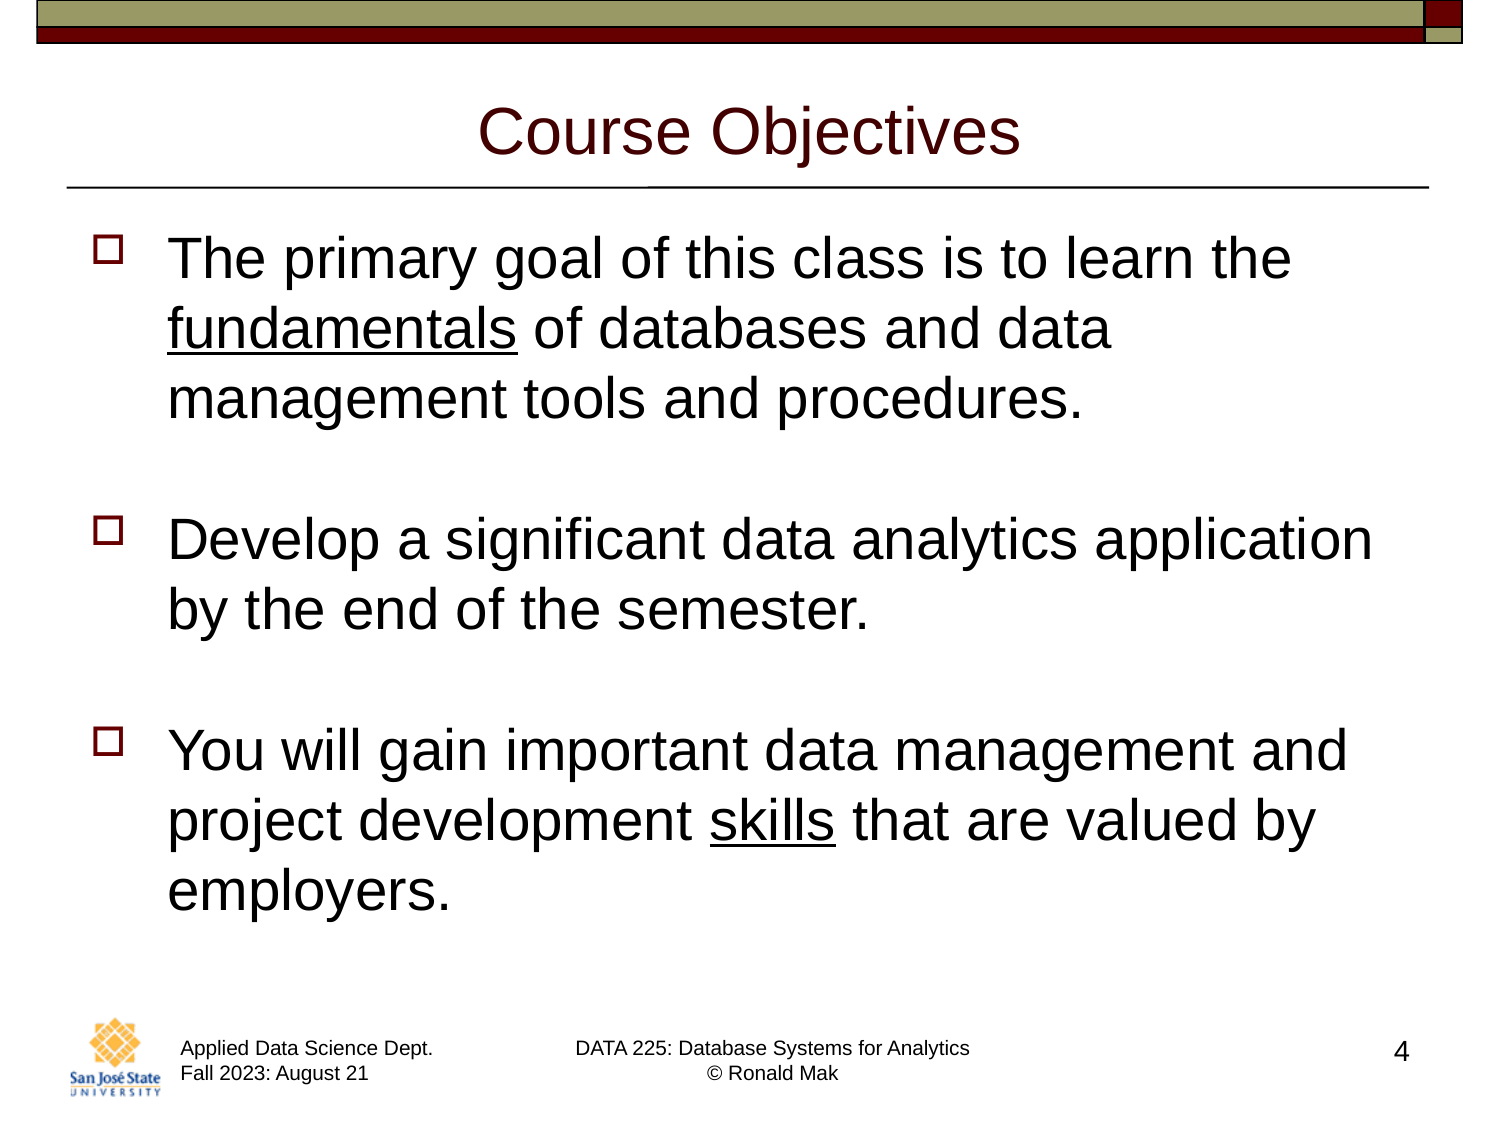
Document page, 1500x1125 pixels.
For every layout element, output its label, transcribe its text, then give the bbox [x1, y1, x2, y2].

list The primary goal of this class is to learn the fundamentals of databases and data management tools and procedures. Develop a significant data analytics application by the end of the semester. You will gain important data management and project development skills that are valued by employers. [75, 212, 1425, 1006]
slide_number 4 [1112, 1025, 1425, 1100]
title Course Objectives [75, 67, 1425, 175]
picture [60, 1012, 166, 1112]
